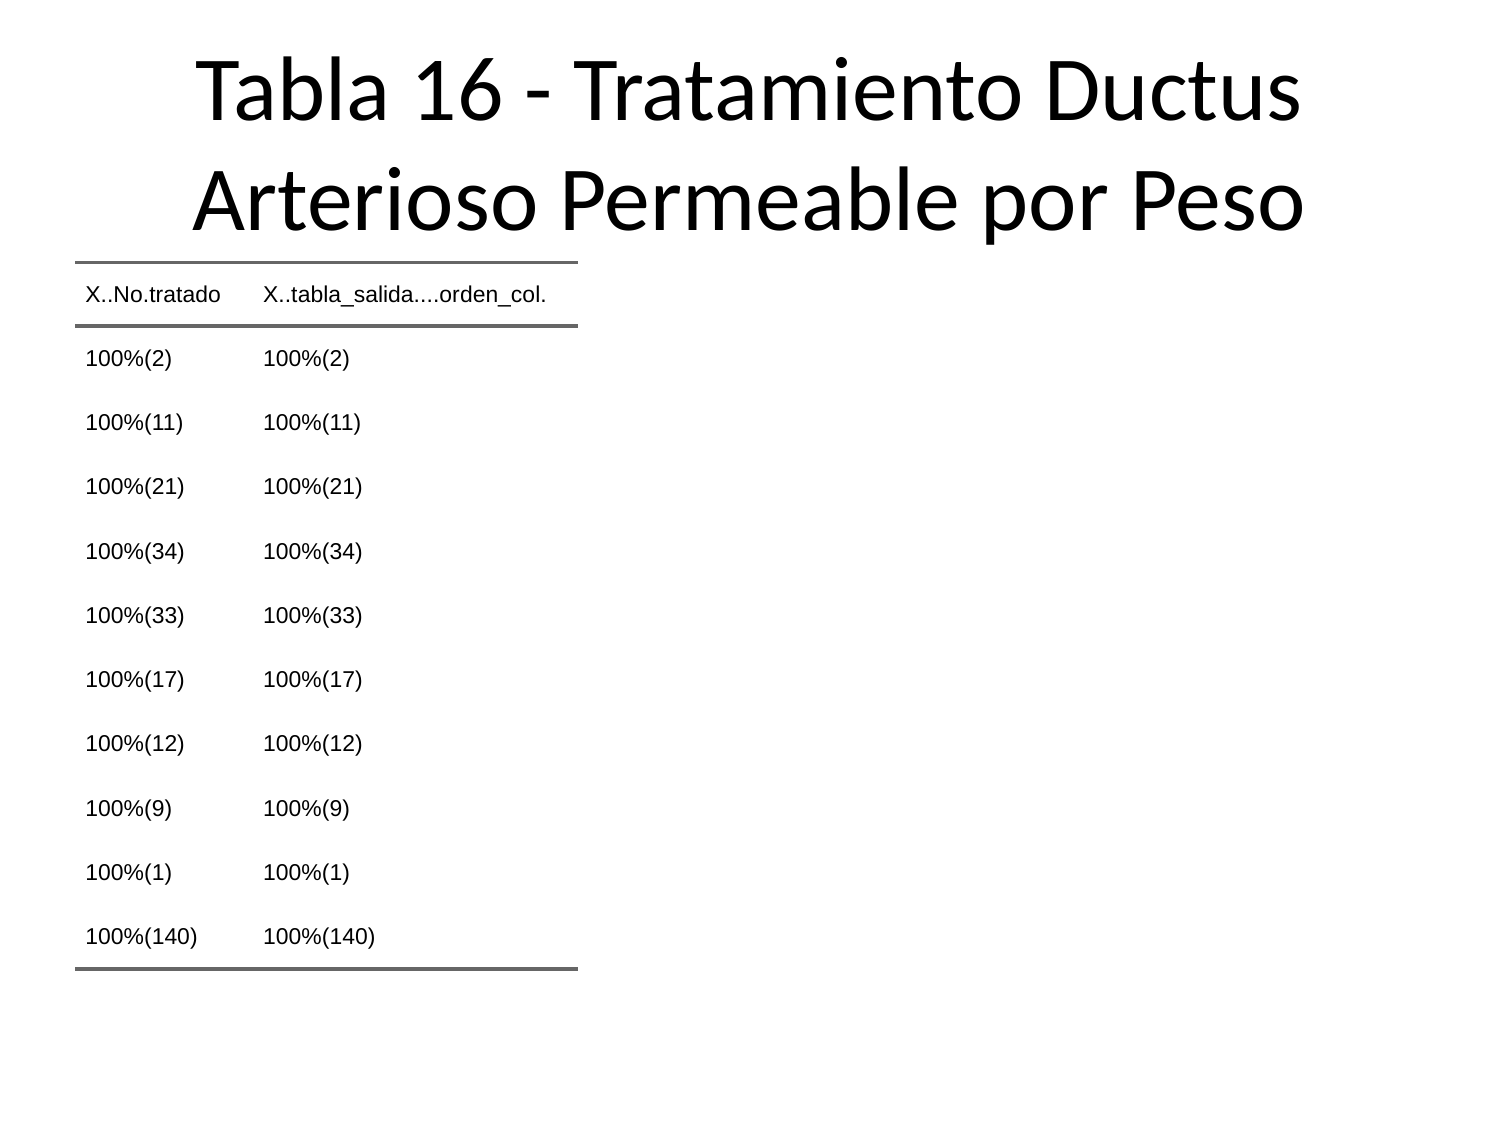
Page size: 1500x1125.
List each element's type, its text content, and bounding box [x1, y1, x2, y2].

table_cell 100%(17) [253, 647, 578, 712]
table_cell 100%(11) [75, 390, 253, 455]
table_cell 100%(1) [253, 840, 578, 904]
table_cell 100%(33) [253, 583, 578, 647]
table_cell 100%(34) [75, 519, 253, 583]
table_header X..No.tratado [75, 264, 253, 324]
table_cell 100%(140) [75, 904, 253, 967]
table_cell 100%(21) [253, 455, 578, 519]
table_cell 100%(9) [253, 776, 578, 840]
table_header X..tabla_salida....orden_col. [253, 264, 578, 324]
table_cell 100%(12) [75, 712, 253, 776]
table_cell 100%(33) [75, 583, 253, 647]
table_cell 100%(12) [253, 712, 578, 776]
table_cell 100%(21) [75, 455, 253, 519]
table_cell 100%(11) [253, 390, 578, 455]
table_cell 100%(17) [75, 647, 253, 712]
table_cell 100%(34) [253, 519, 578, 583]
table_cell 100%(140) [253, 904, 578, 967]
table_cell 100%(1) [75, 840, 253, 904]
title Tabla 16 - Tratamiento Ductus Arterioso Permeable por Peso [75, 45, 1425, 233]
table_cell 100%(9) [75, 776, 253, 840]
table_cell 100%(2) [253, 328, 578, 390]
table_cell 100%(2) [75, 328, 253, 390]
